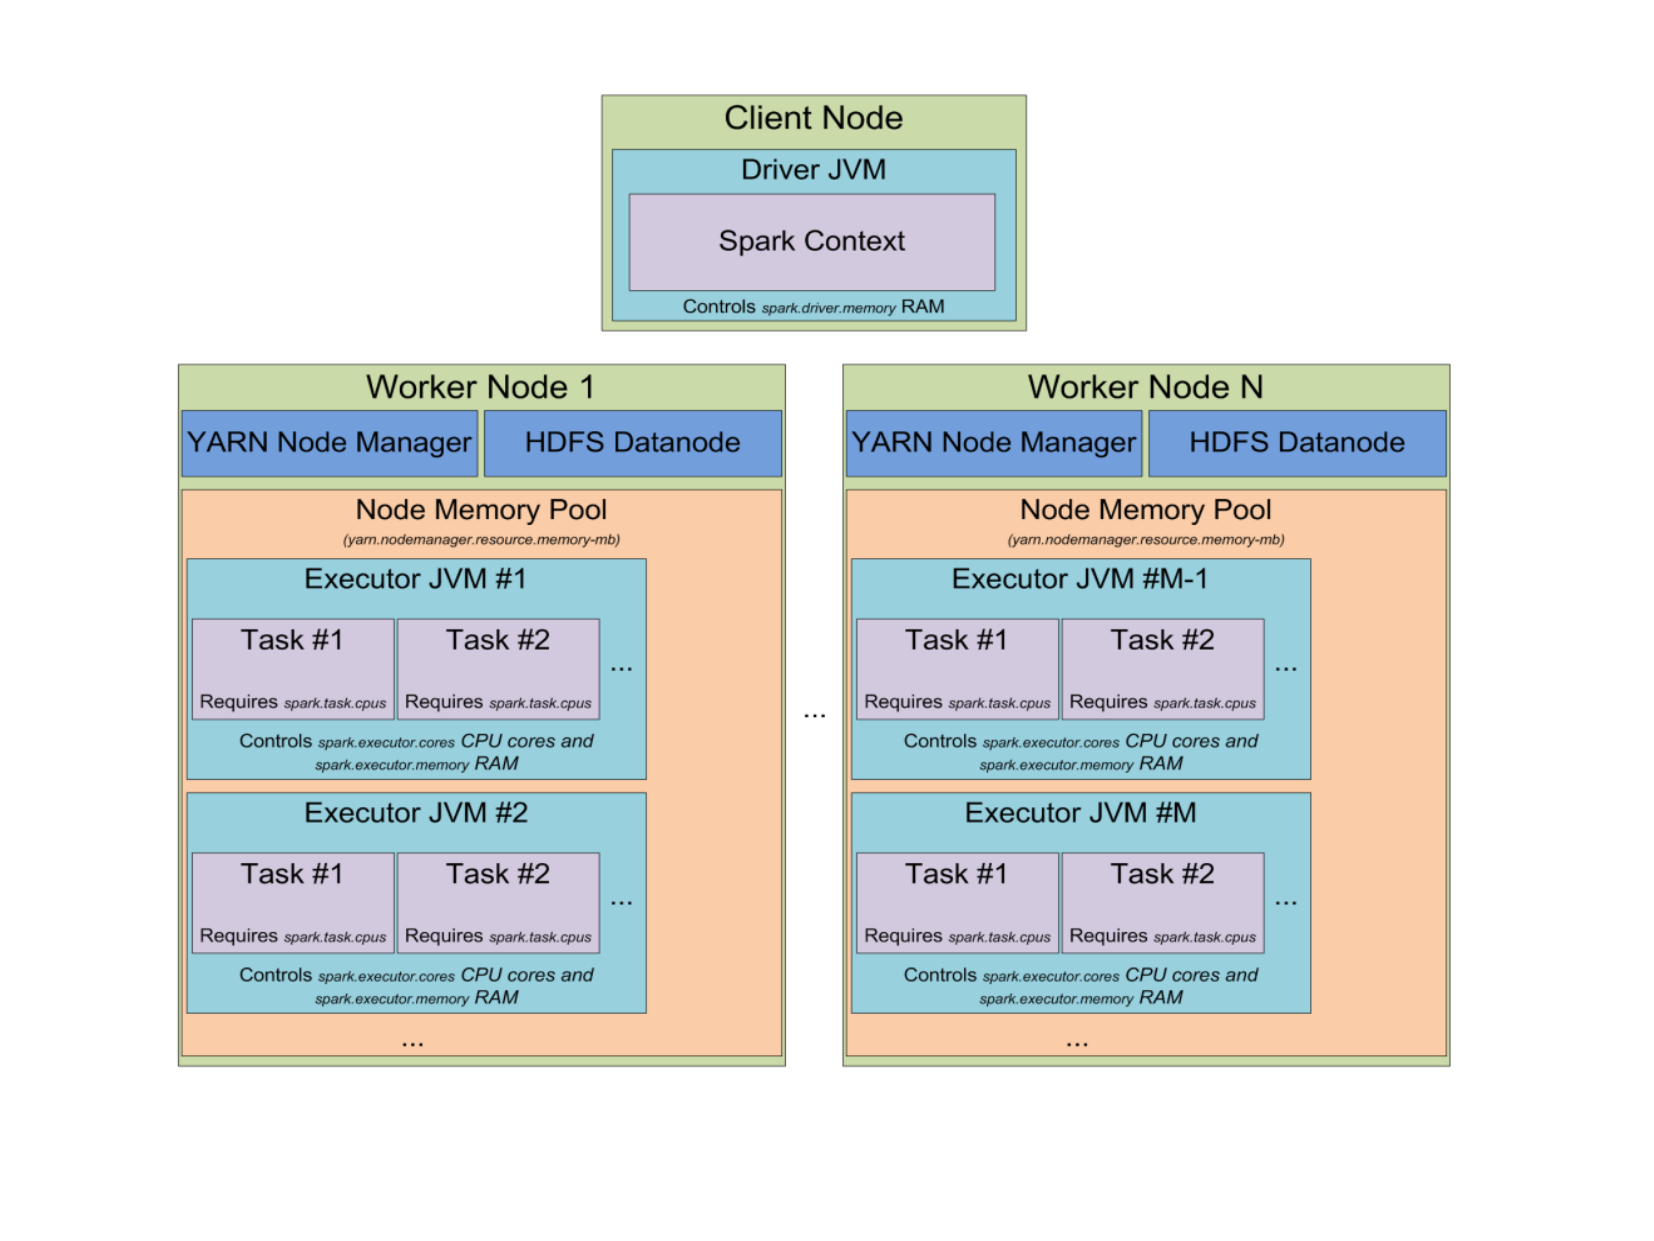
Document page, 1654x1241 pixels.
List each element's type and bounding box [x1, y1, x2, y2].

picture [173, 92, 1457, 1072]
